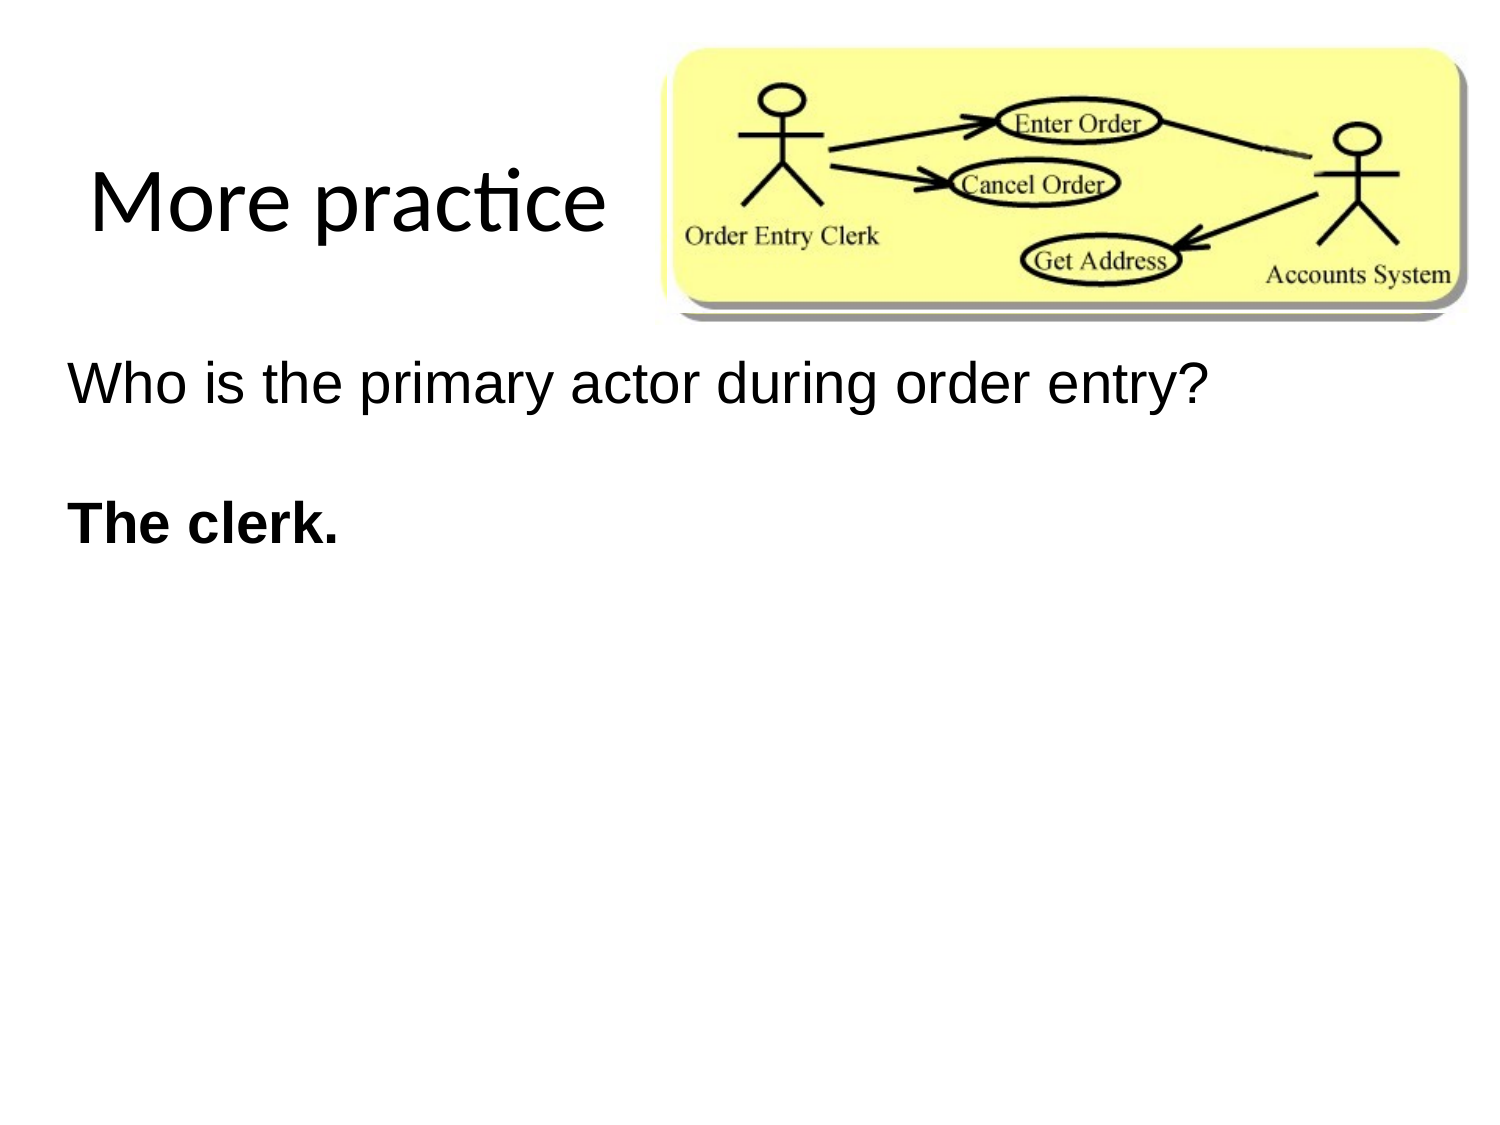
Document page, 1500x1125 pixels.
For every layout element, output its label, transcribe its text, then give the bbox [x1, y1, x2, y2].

title More practice [53, 137, 645, 253]
picture [655, 42, 1469, 325]
text_box Who is the primary actor during order entry? The clerk. [53, 337, 1447, 633]
